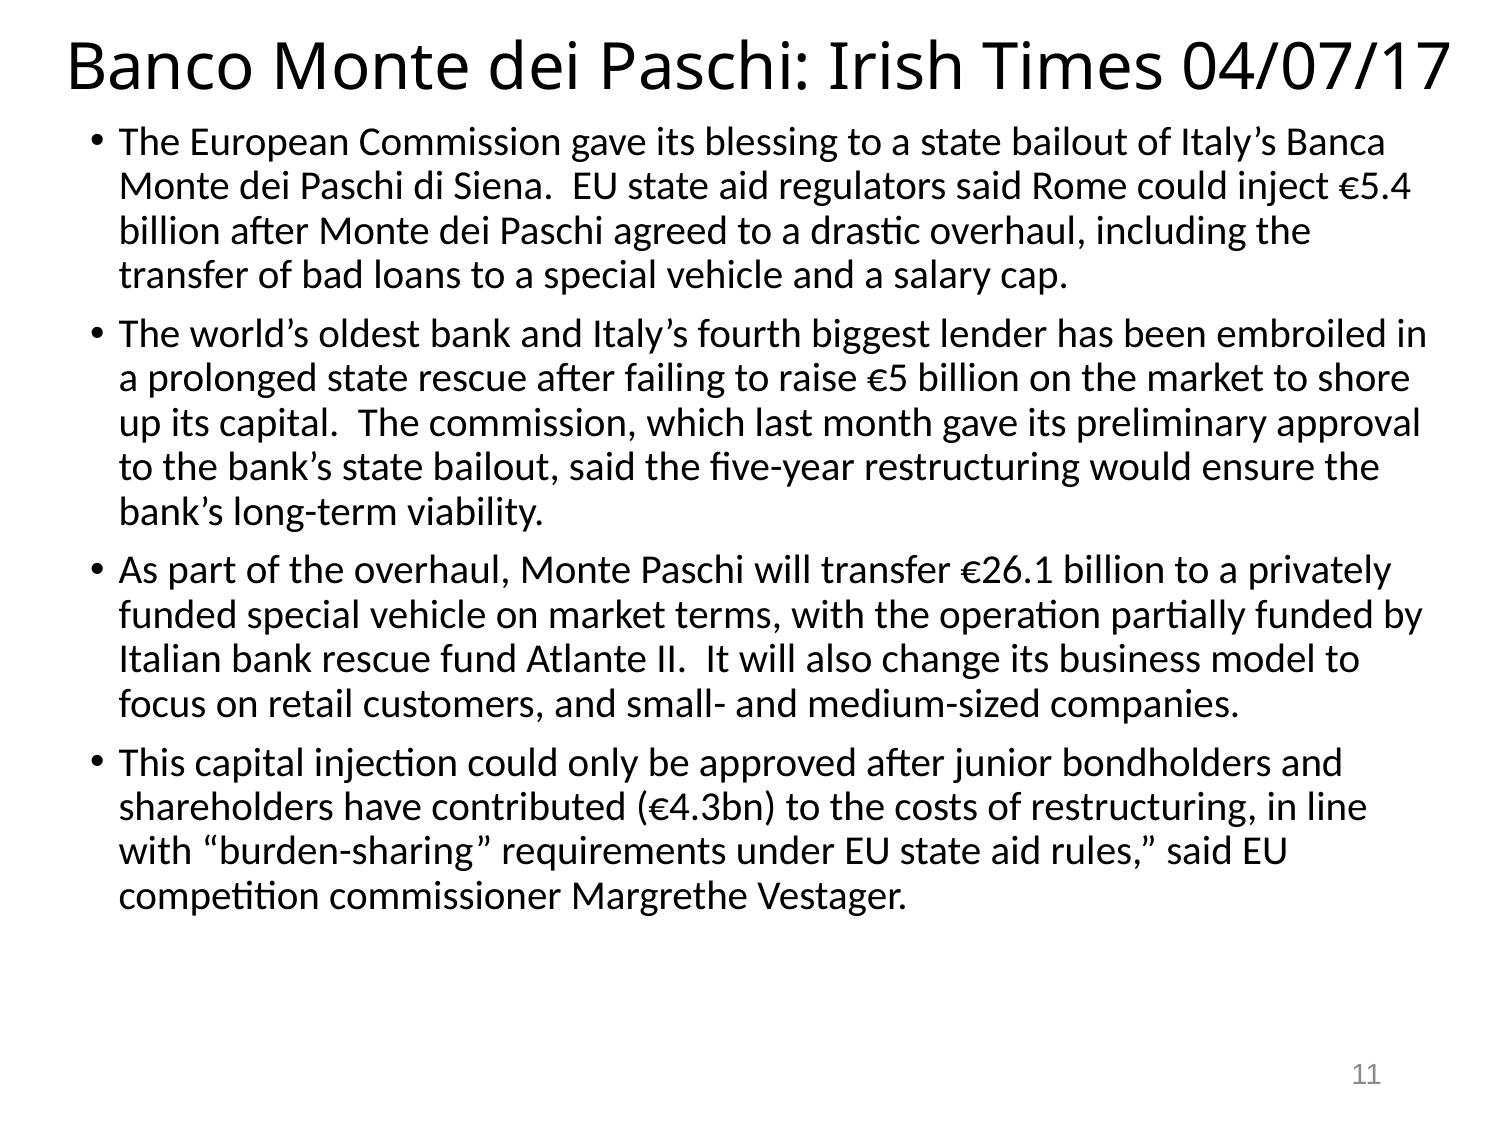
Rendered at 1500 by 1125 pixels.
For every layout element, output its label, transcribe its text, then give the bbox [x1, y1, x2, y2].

title Banco Monte dei Paschi: Irish Times 04/07/17 [50, 24, 1475, 113]
slide_number 11 [1059, 1042, 1397, 1103]
list The European Commission gave its blessing to a state bailout of Italy’s Banca Monte dei Paschi di Siena. EU state aid regulators said Rome could inject €5.4 billion after Monte dei Paschi agreed to a drastic overhaul, including the transfer of bad loans to a special vehicle and a salary cap. The world’s oldest bank and Italy’s fourth biggest lender has been embroiled in a prolonged state rescue after failing to raise €5 billion on the market to shore up its capital. The commission, which last month gave its preliminary approval to the bank’s state bailout, said the five-year restructuring would ensure the bank’s long-term viability. As part of the overhaul, Monte Paschi will transfer €26.1 billion to a privately funded special vehicle on market terms, with the operation partially funded by Italian bank rescue fund Atlante II. It will also change its business model to focus on retail customers, and small- and medium-sized companies. This capital injection could only be approved after junior bondholders and shareholders have contributed (€4.3bn) to the costs of restructuring, in line with “burden-sharing” requirements under EU state aid rules,” said EU competition commissioner Margrethe Vestager. [75, 112, 1450, 1043]
